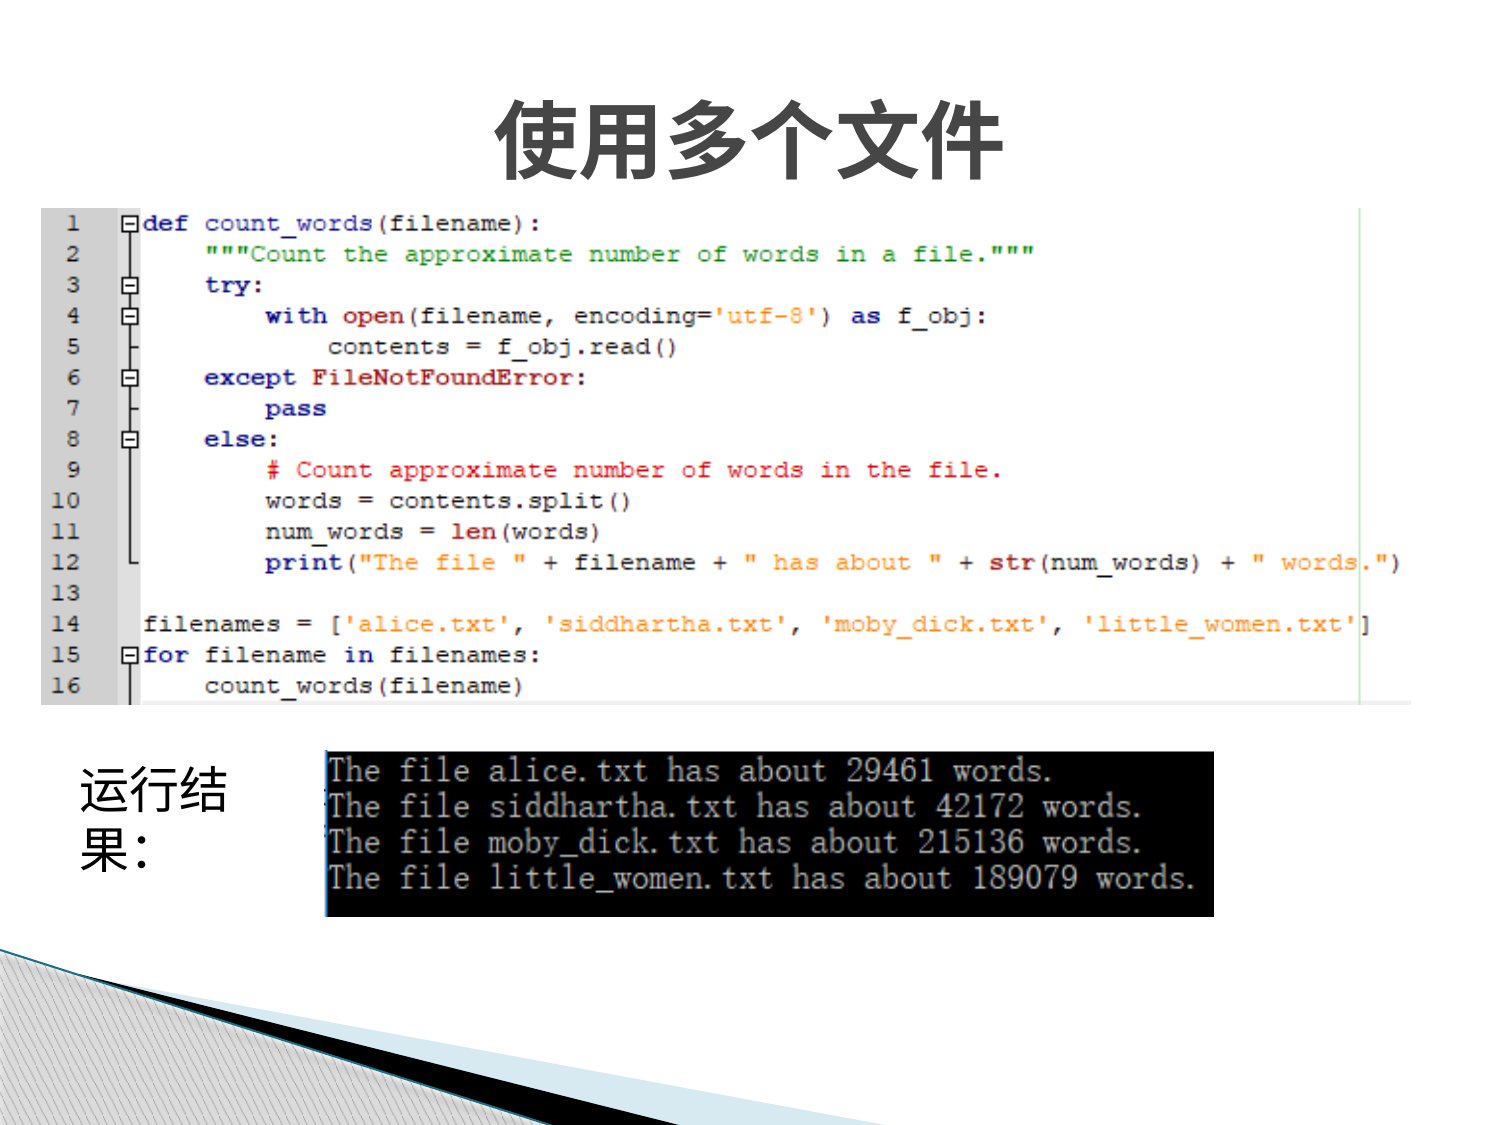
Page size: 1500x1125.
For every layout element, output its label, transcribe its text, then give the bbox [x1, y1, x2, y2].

title 使用多个文件 [75, 45, 1425, 233]
picture [40, 207, 1411, 705]
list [324, 749, 1214, 917]
text_box [99, 873, 1450, 1125]
text_box 运行结果： [64, 751, 323, 887]
